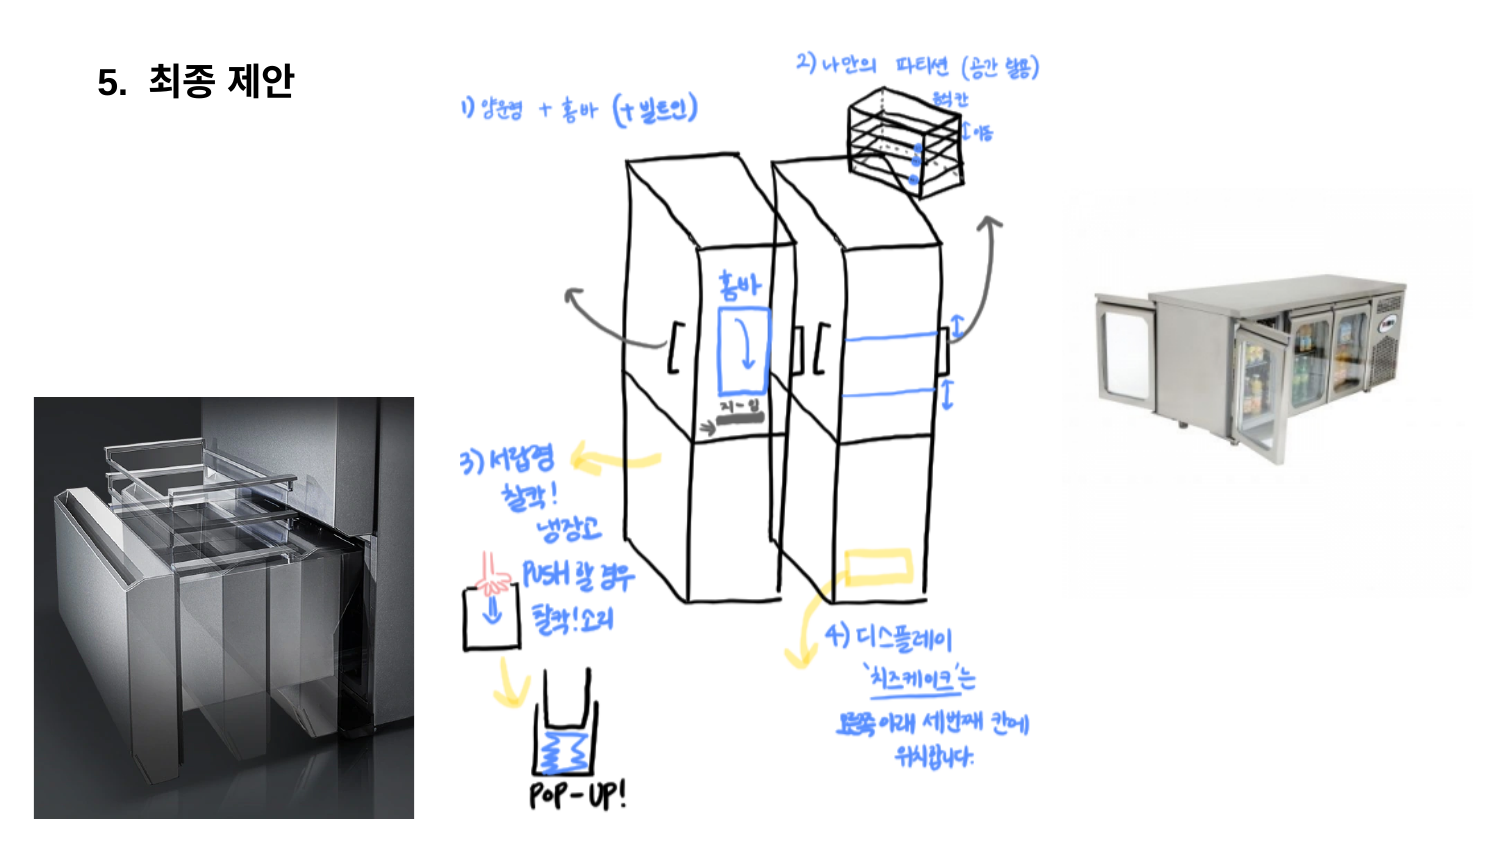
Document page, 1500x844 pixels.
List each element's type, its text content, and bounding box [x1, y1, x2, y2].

picture [459, 24, 1041, 819]
picture [33, 397, 415, 819]
text_box 5. 최종 제안 [82, 42, 366, 118]
picture [1061, 188, 1473, 599]
